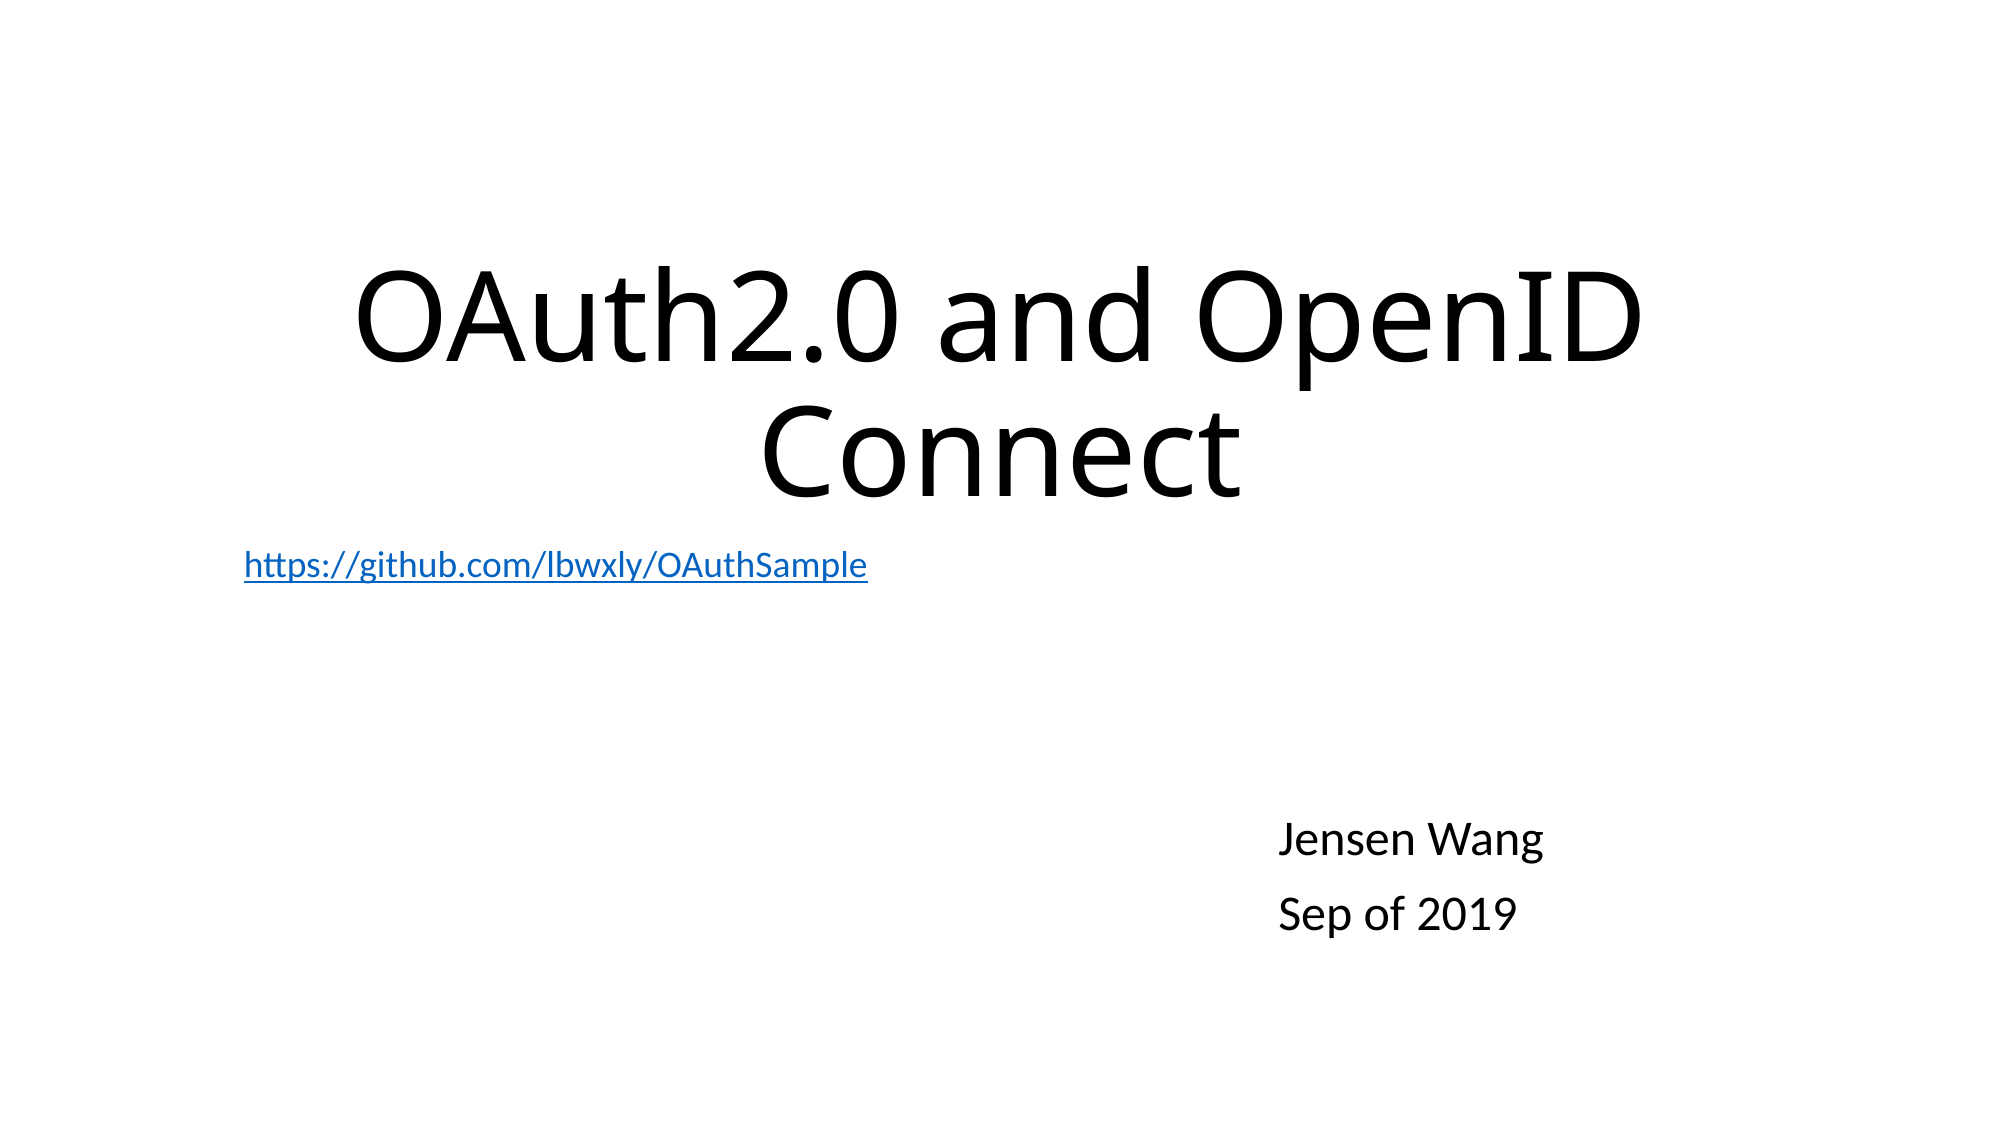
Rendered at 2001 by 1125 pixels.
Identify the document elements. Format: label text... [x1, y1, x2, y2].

text_box https://github.com/lbwxly/OAuthSample [229, 532, 884, 593]
subtitle Jensen Wang Sep of 2019 [1263, 805, 1784, 1035]
title OAuth2.0 and OpenID Connect [125, 139, 1875, 532]
